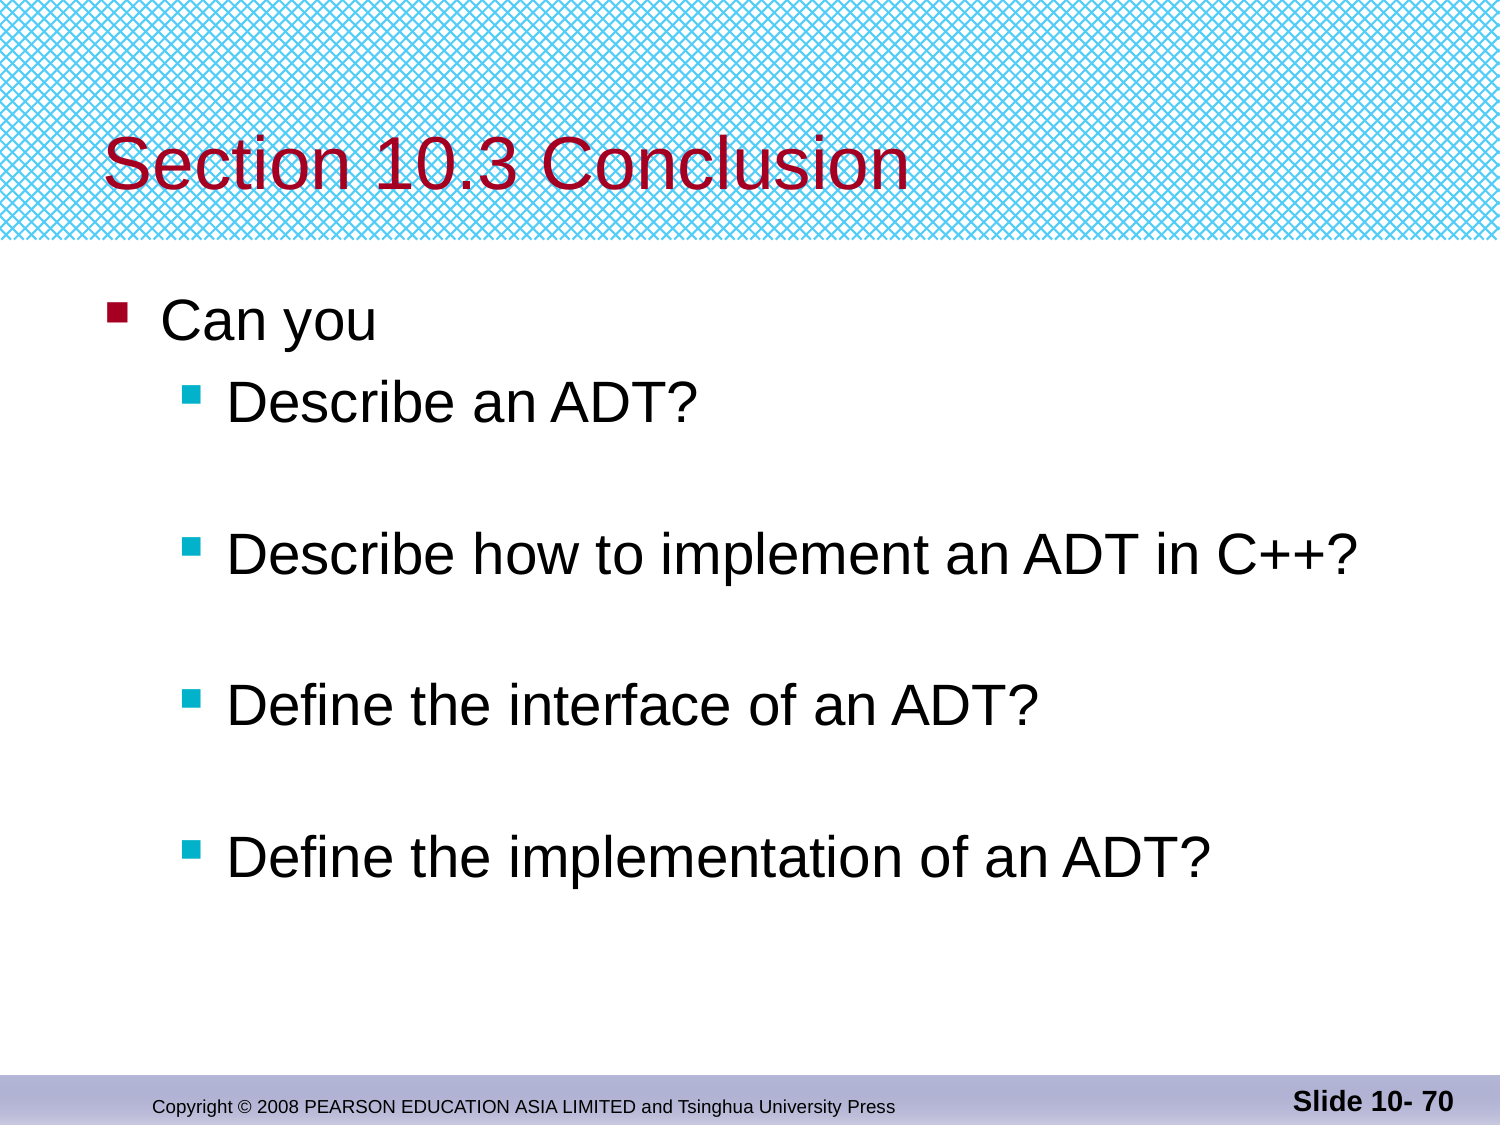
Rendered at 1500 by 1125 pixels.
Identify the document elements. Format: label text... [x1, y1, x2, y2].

list Can you Describe an ADT? Describe how to implement an ADT in C++? Define the interface of an ADT? Define the implementation of an ADT? [89, 275, 1450, 1025]
title Section 10.3 Conclusion [87, 49, 1450, 213]
slide_number Slide 10- 70 [1156, 1050, 1469, 1125]
